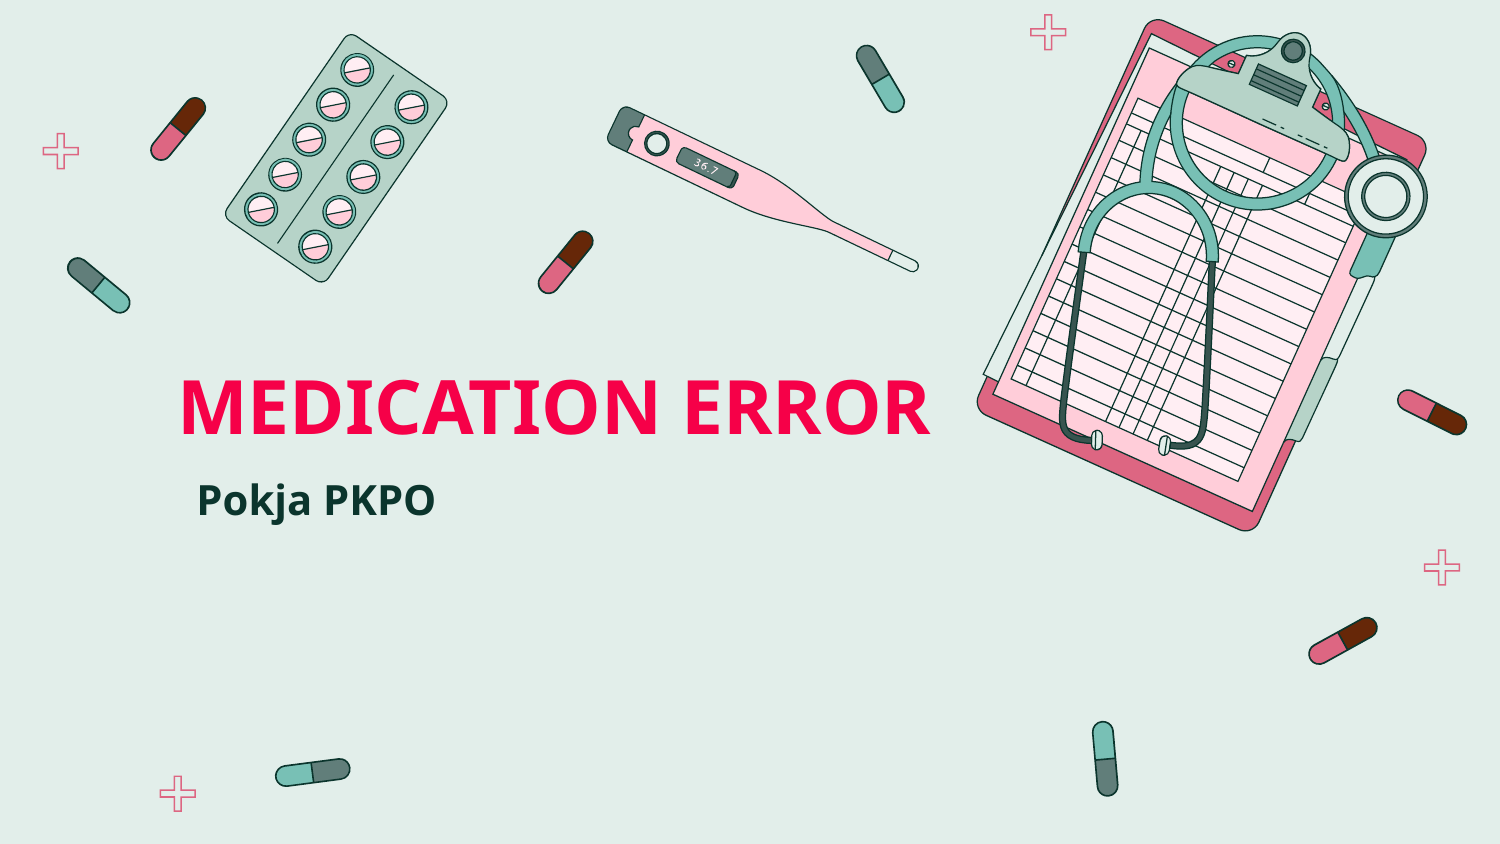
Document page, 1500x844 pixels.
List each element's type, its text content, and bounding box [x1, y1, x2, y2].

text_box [145, 88, 207, 170]
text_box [1000, 0, 1430, 527]
title MEDICATION ERROR Pokja PKPO [161, 127, 1074, 547]
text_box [1302, 603, 1382, 678]
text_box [656, 24, 864, 374]
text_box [532, 221, 598, 303]
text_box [1075, 717, 1136, 800]
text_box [212, 13, 461, 303]
